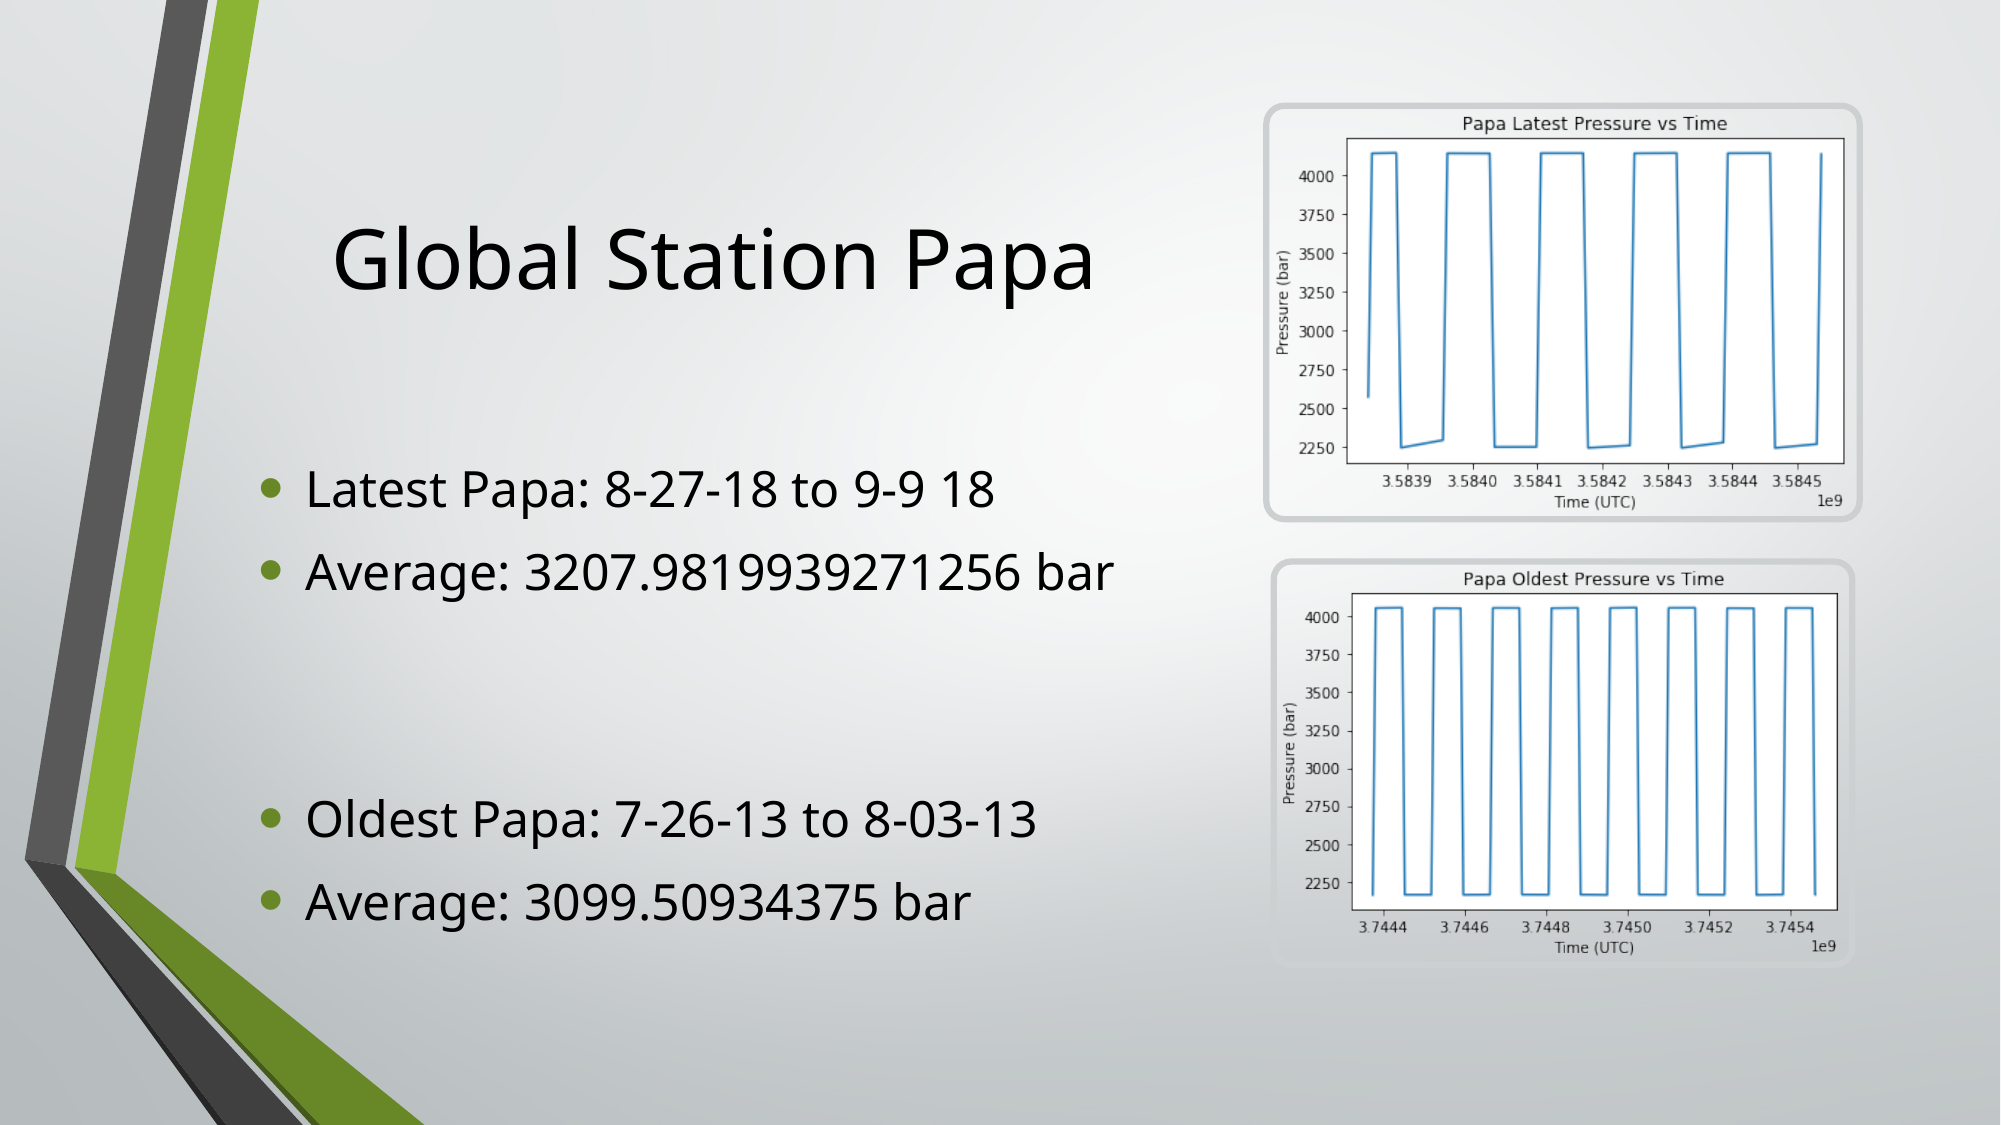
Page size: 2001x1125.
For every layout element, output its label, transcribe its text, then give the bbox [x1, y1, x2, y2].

picture [1266, 105, 1860, 520]
picture [1273, 561, 1853, 965]
list Latest Papa: 8-27-18 to 9-9 18 Average: 3207.9819939271256 bar Oldest Papa: 7-26-13 to 8-03-13 Average: 3099.50934375 bar [243, 437, 1187, 950]
title Global Station Papa [243, 112, 1187, 400]
